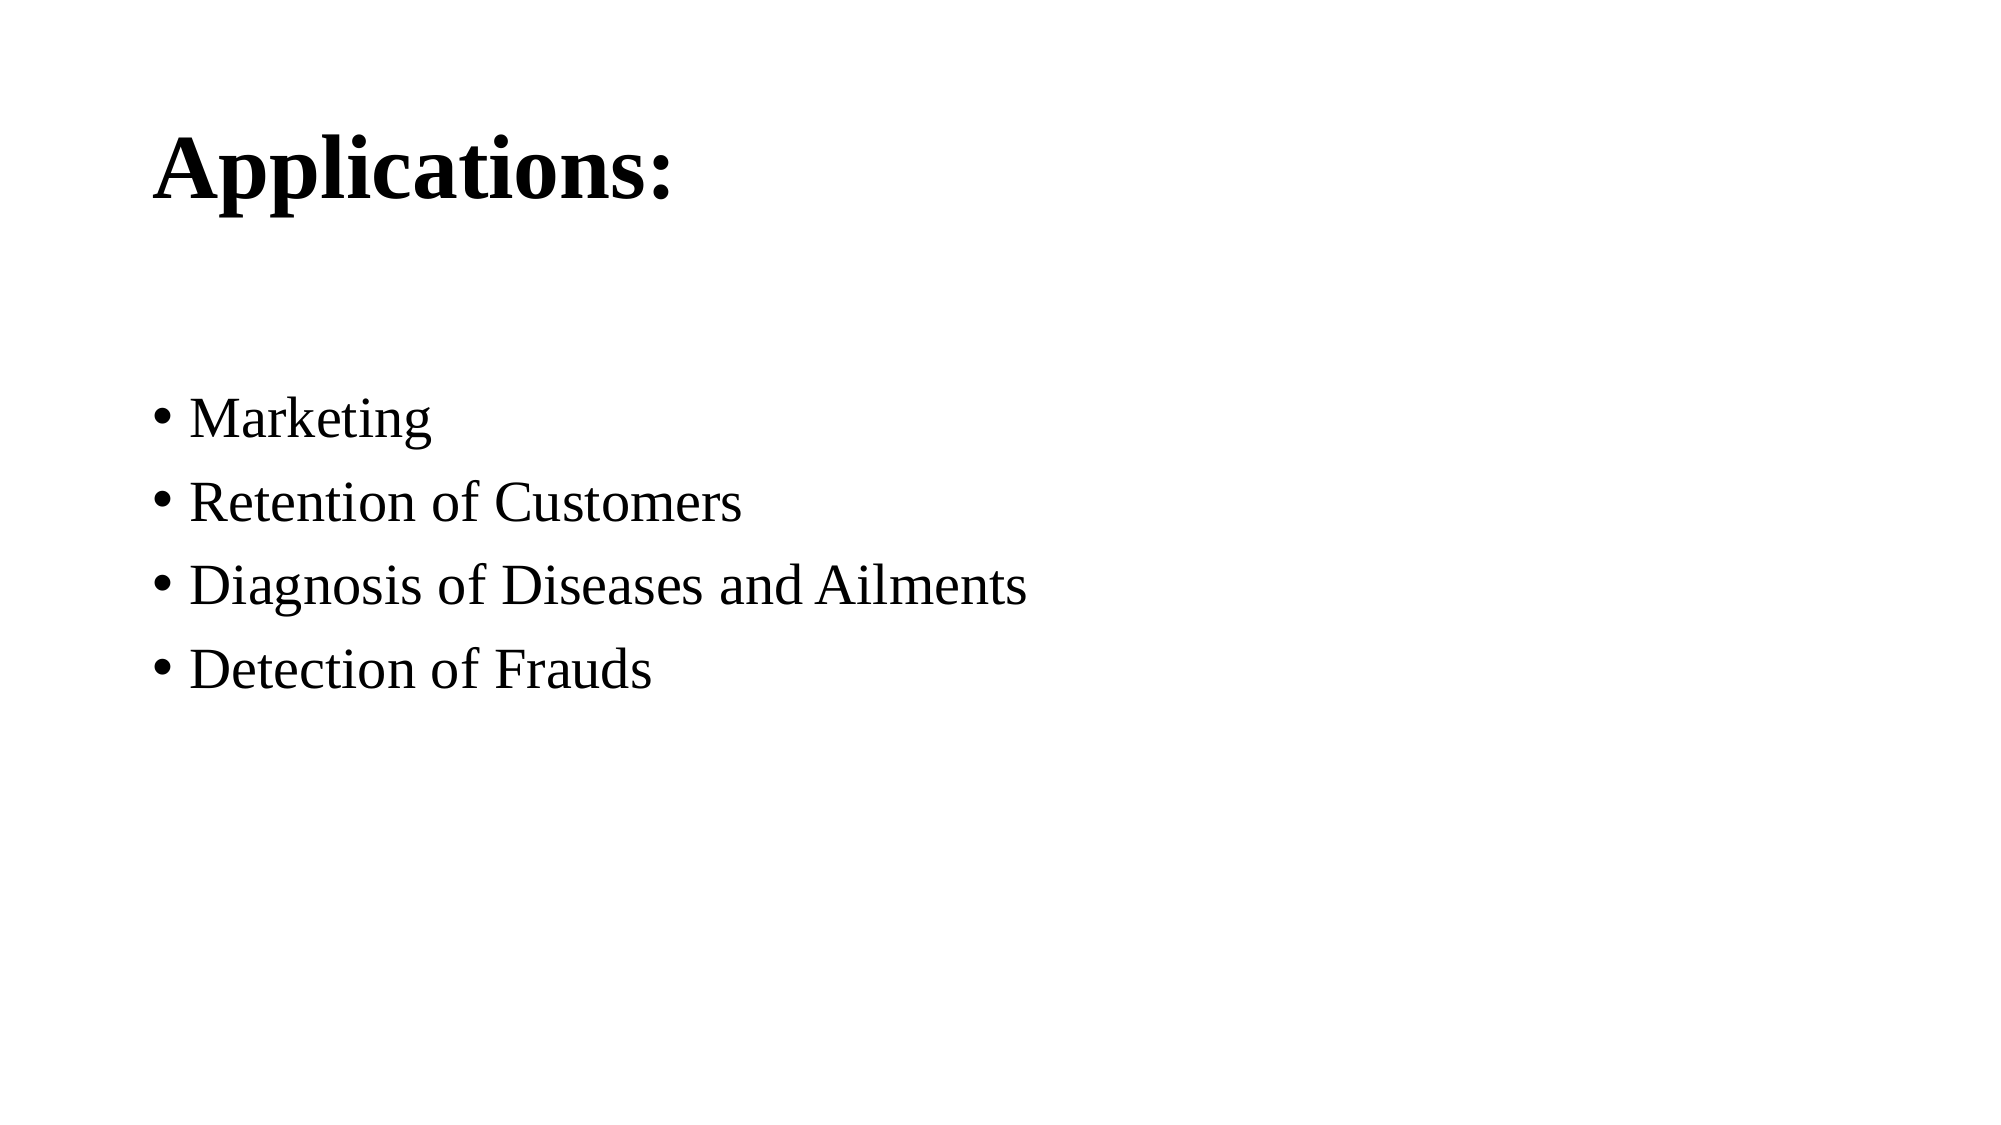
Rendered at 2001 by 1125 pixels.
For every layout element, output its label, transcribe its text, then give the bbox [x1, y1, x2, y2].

title Applications: [137, 59, 1863, 278]
list Marketing Retention of Customers Diagnosis of Diseases and Ailments Detection of Frauds [137, 379, 1863, 1014]
